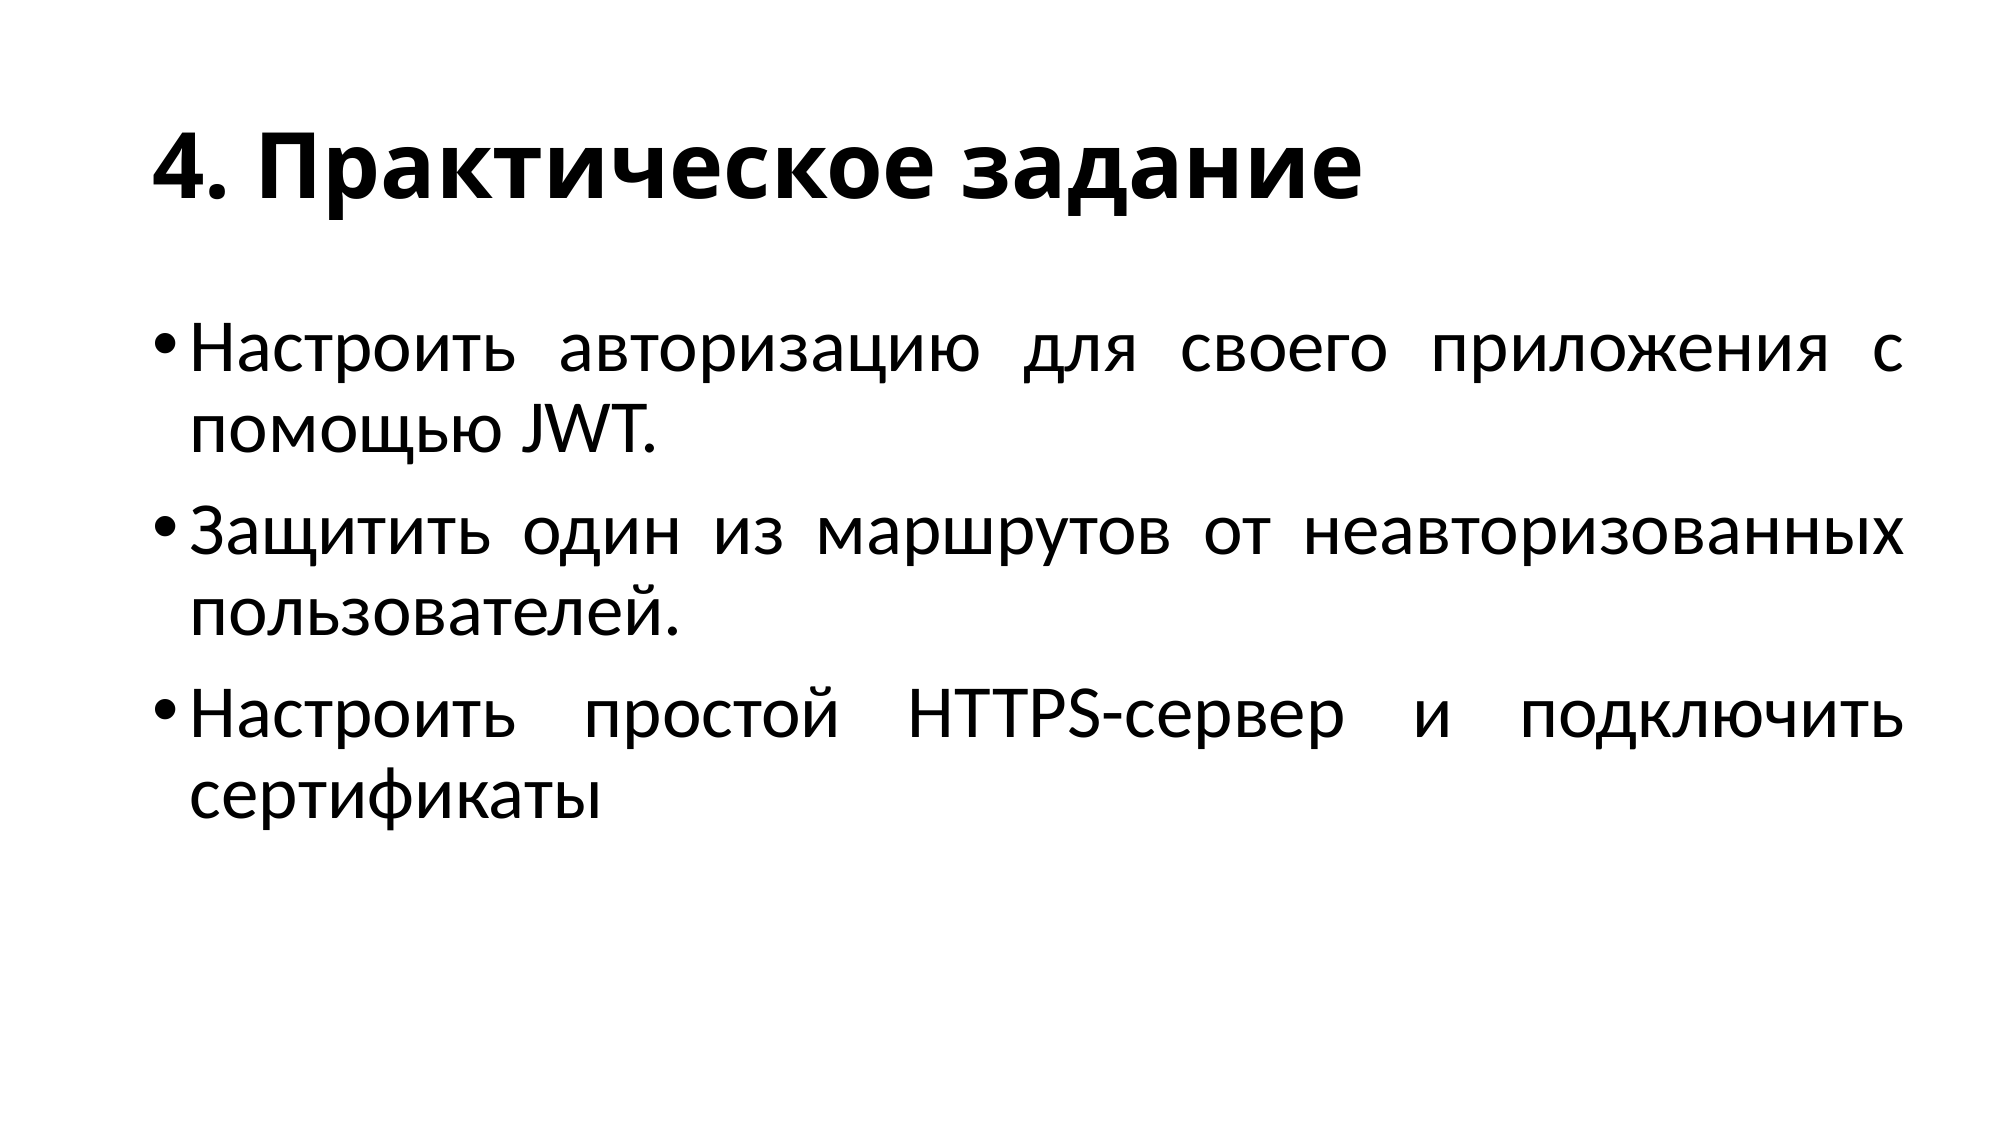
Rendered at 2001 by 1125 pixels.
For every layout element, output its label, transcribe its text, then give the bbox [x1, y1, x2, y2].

title 4. Практическое задание [137, 59, 1863, 278]
list Настроить авторизацию для своего приложения с помощью JWT. Защитить один из маршрутов от неавторизованных пользователей. Настроить простой HTTPS-сервер и подключить сертификаты [137, 299, 1921, 1014]
